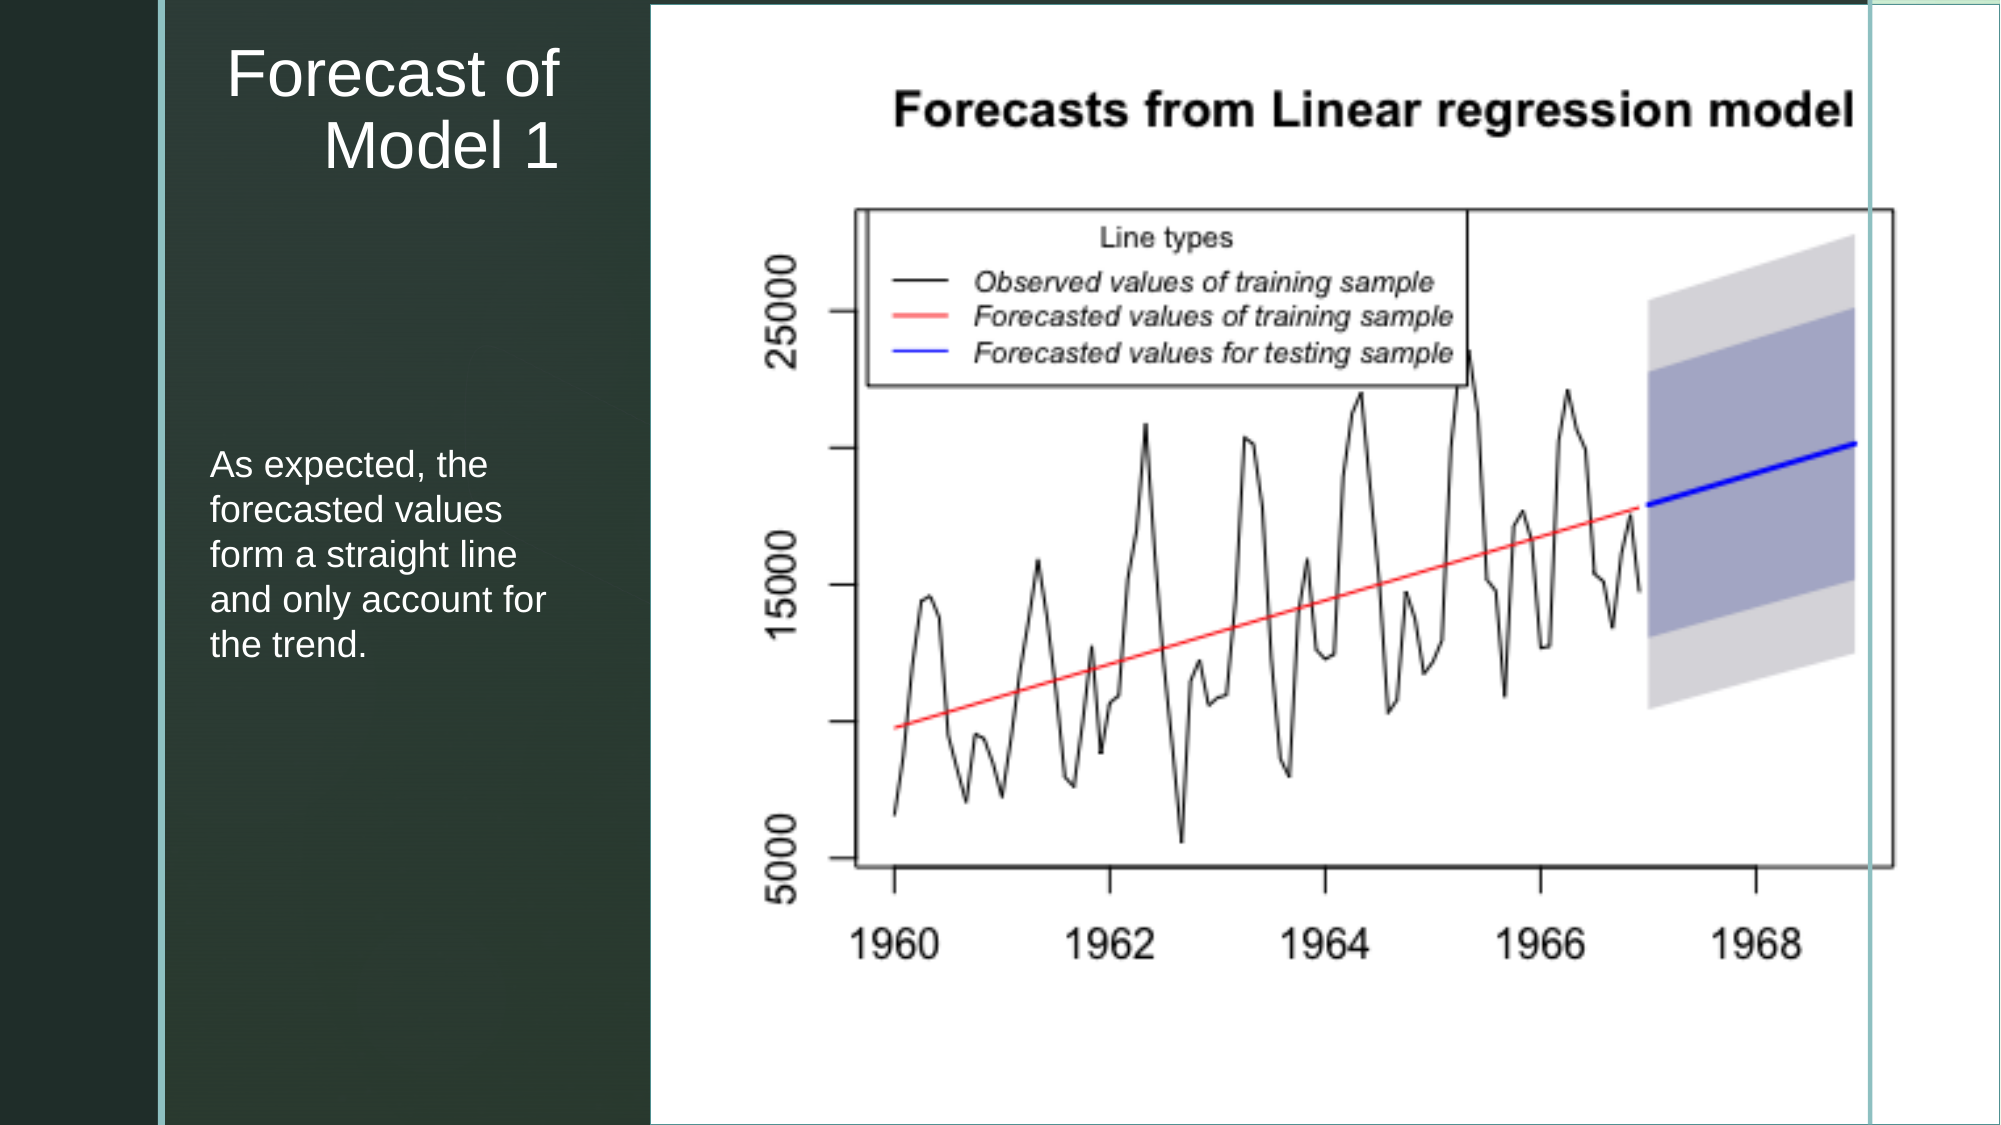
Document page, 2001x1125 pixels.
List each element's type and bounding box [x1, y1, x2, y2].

list [650, 4, 2000, 1125]
picture [0, 0, 2001, 1125]
